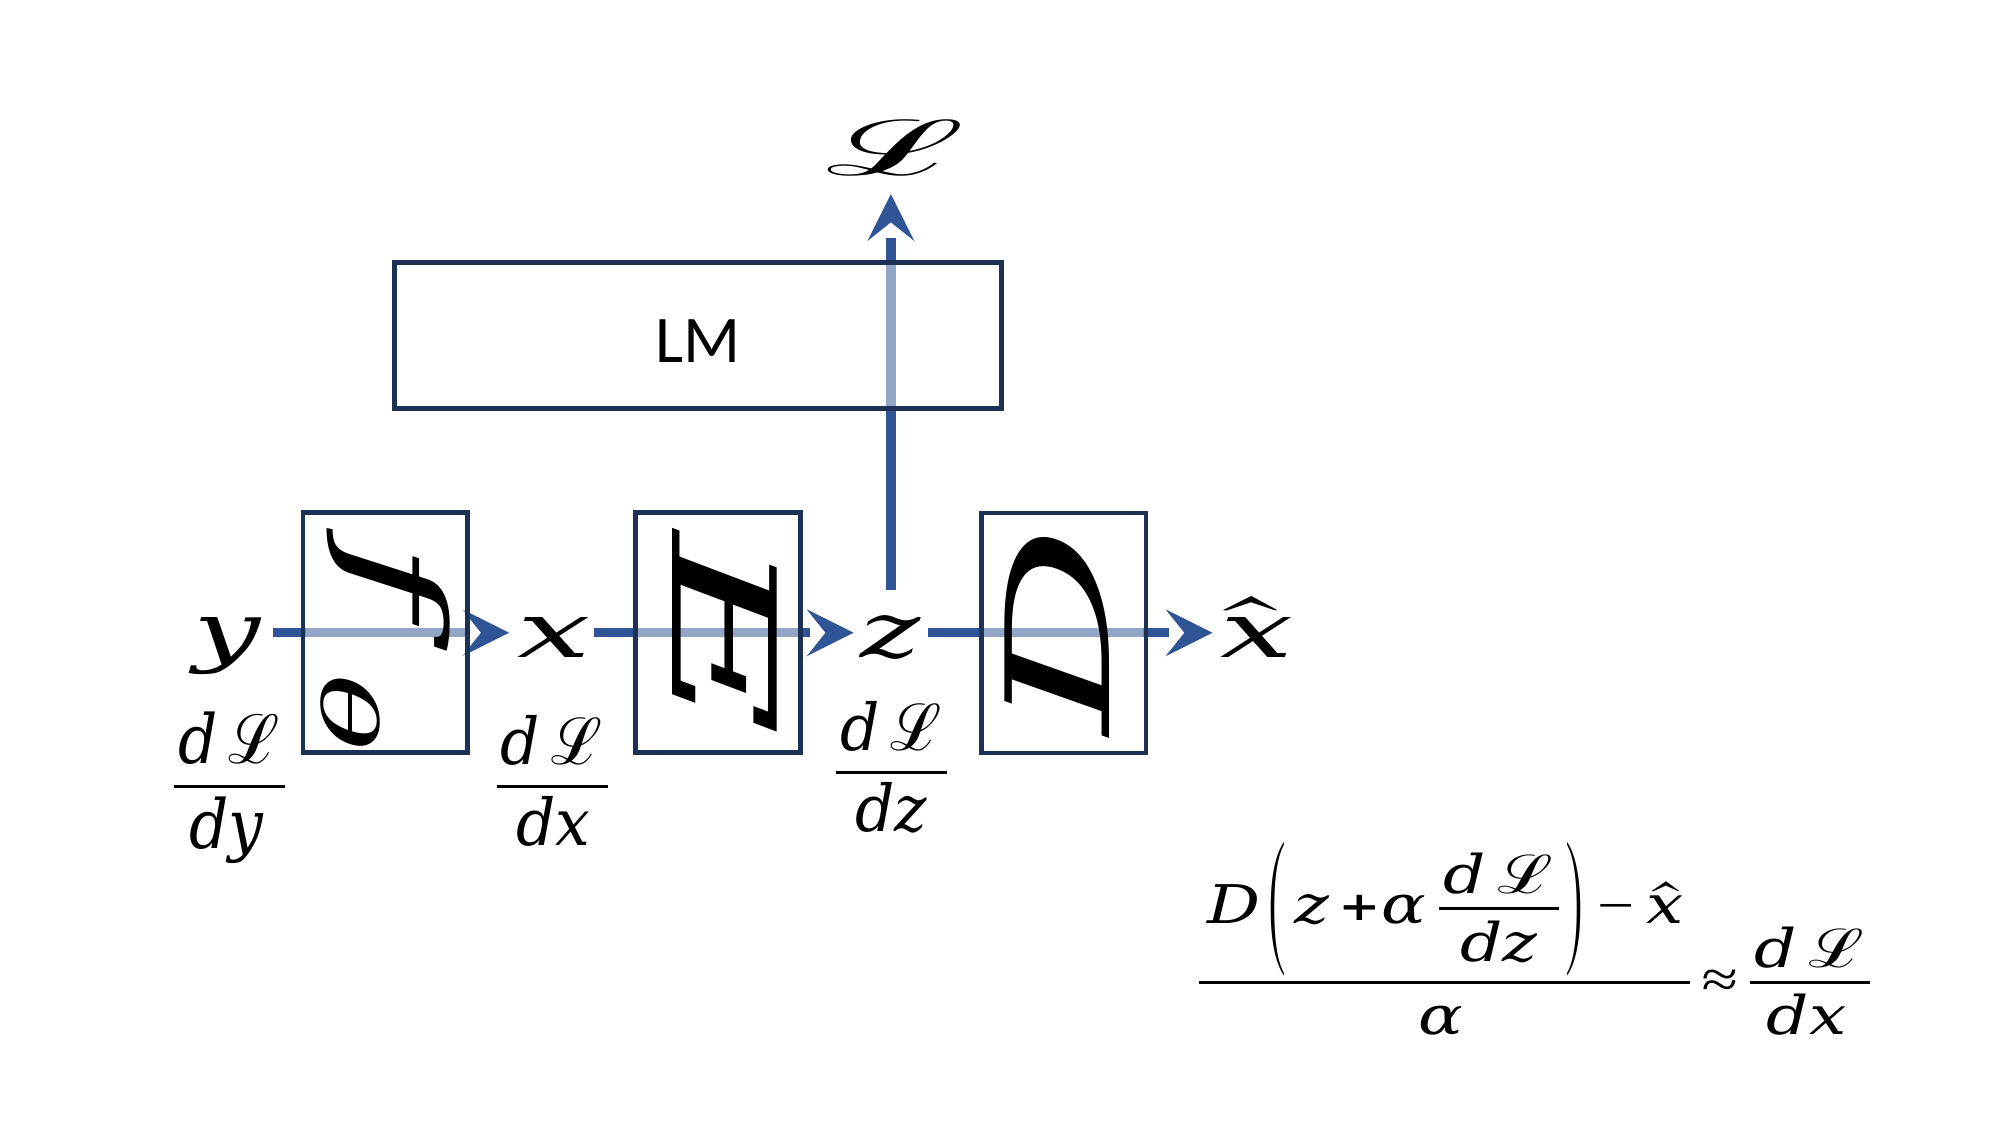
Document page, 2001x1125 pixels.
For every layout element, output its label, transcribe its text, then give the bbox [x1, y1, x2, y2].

text_box LM [393, 261, 890, 410]
text_box LM [891, 261, 1003, 410]
